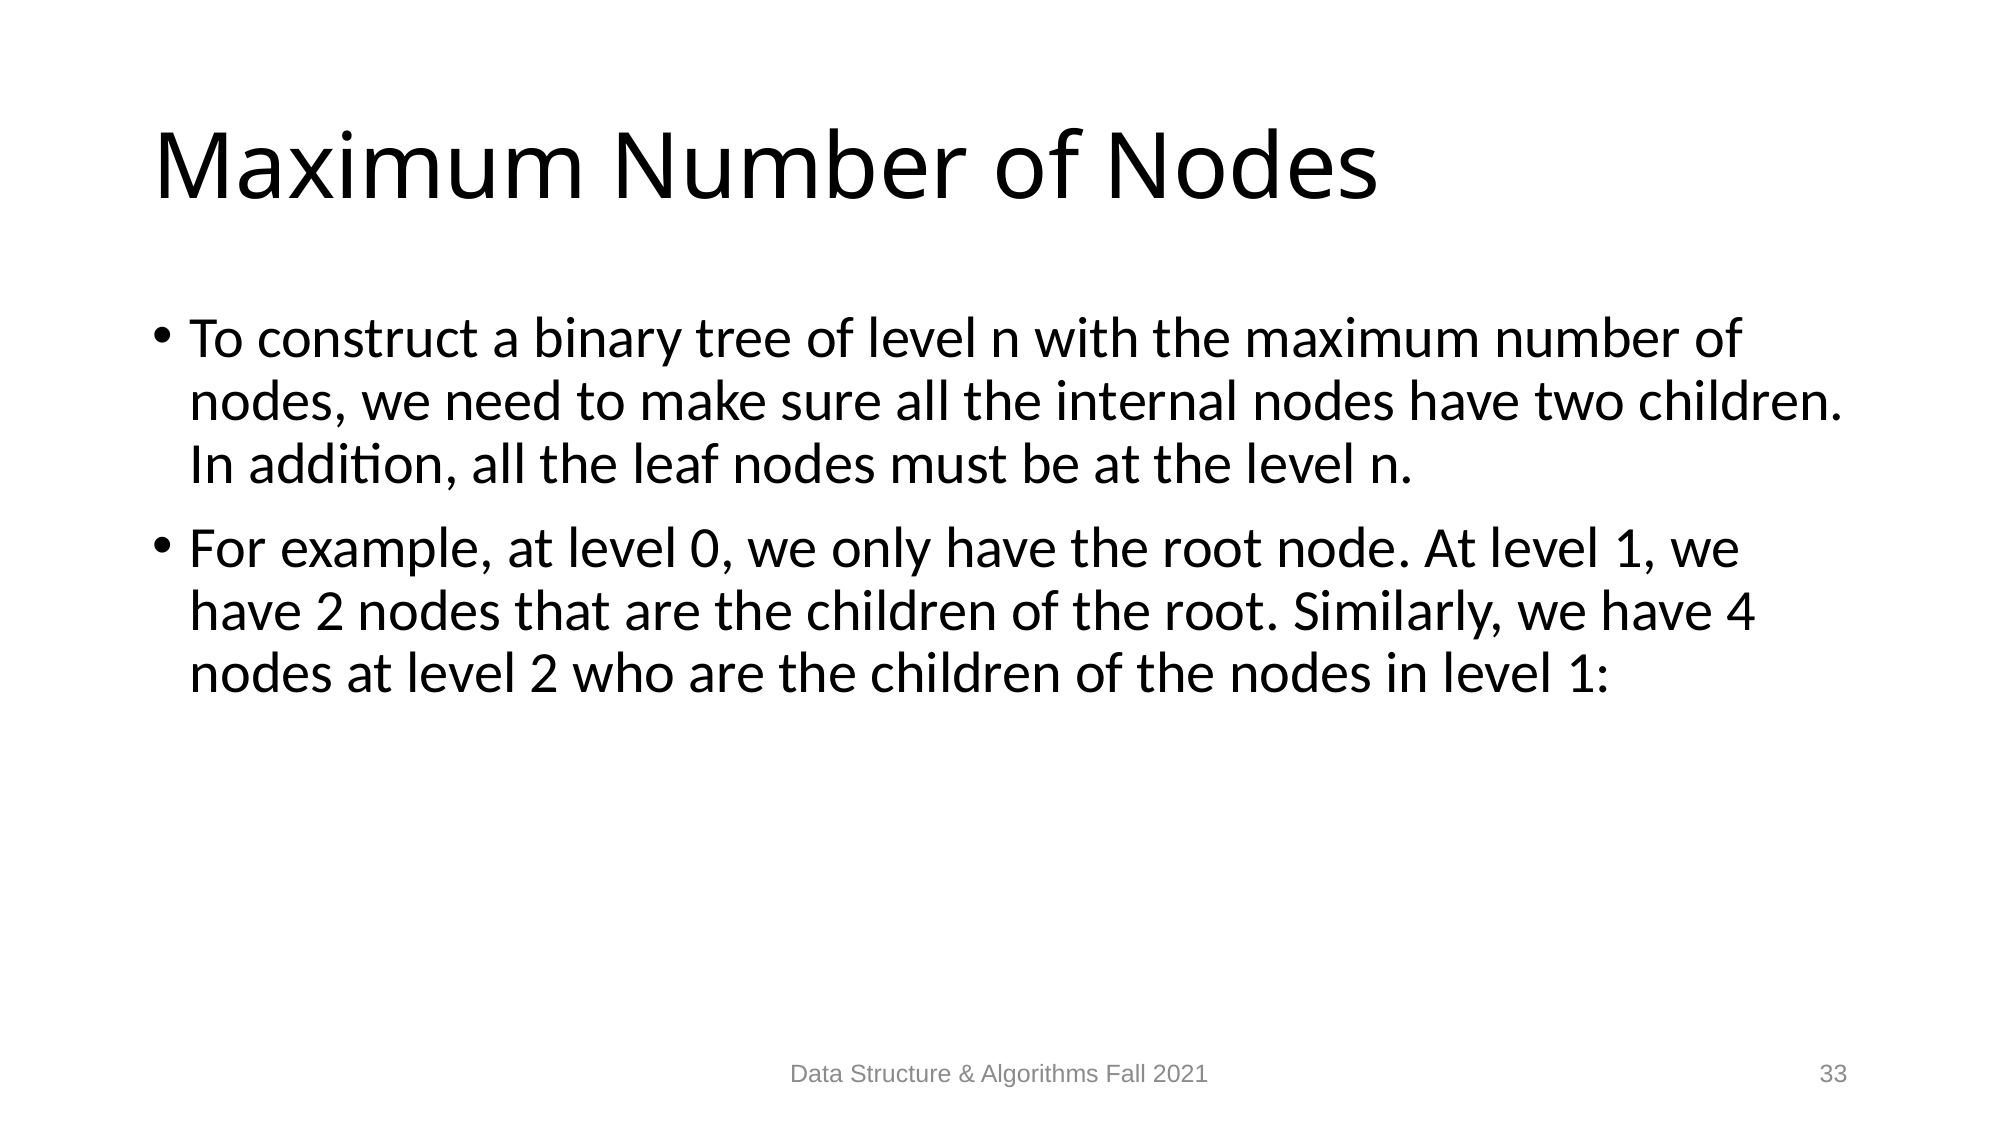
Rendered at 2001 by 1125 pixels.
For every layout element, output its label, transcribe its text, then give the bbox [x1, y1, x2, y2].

slide_number 33 [1412, 1042, 1863, 1103]
list To construct a binary tree of level n with the maximum number of nodes, we need to make sure all the internal nodes have two children. In addition, all the leaf nodes must be at the level n. For example, at level 0, we only have the root node. At level 1, we have 2 nodes that are the children of the root. Similarly, we have 4 nodes at level 2 who are the children of the nodes in level 1: [137, 299, 1863, 1014]
footer Data Structure & Algorithms Fall 2021 [662, 1042, 1338, 1103]
title Maximum Number of Nodes [137, 59, 1863, 278]
